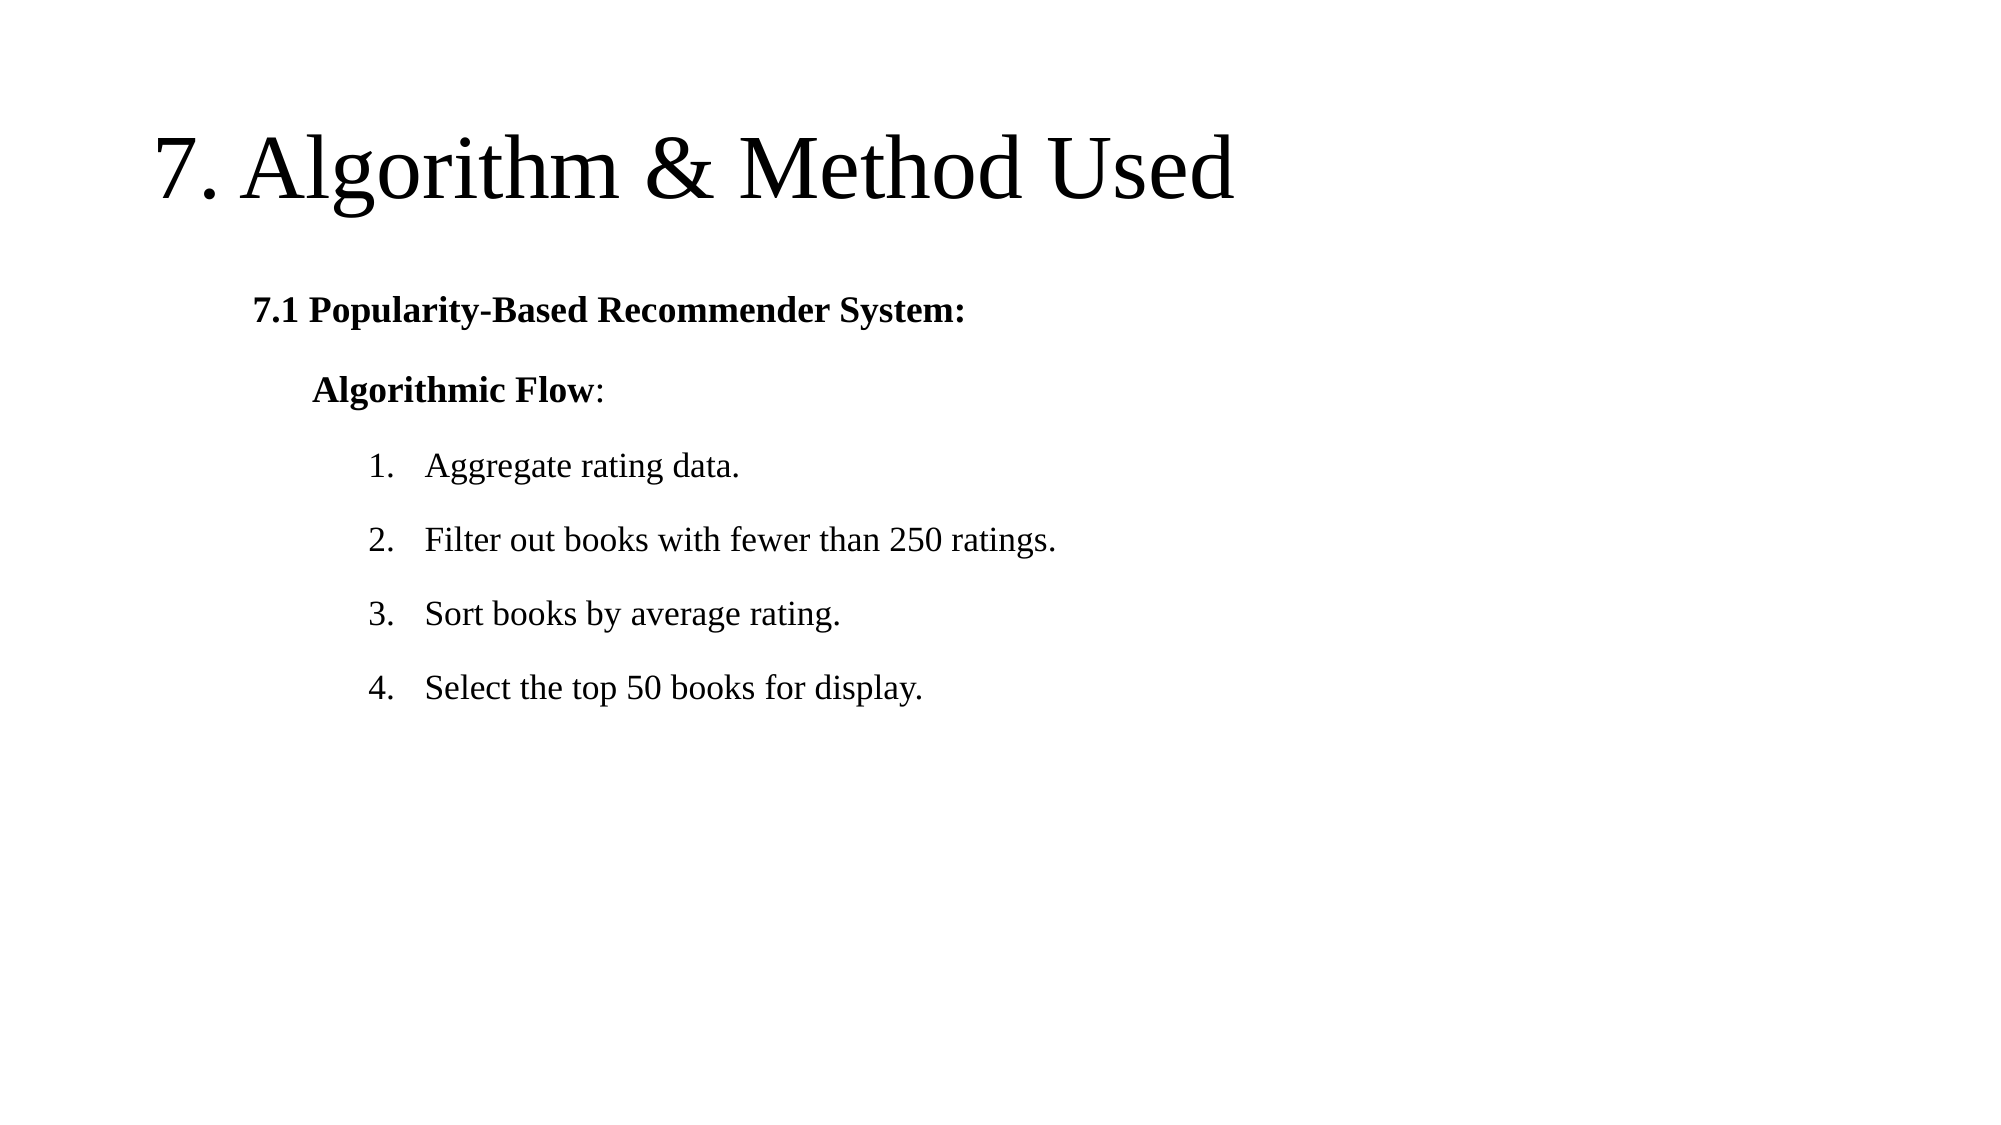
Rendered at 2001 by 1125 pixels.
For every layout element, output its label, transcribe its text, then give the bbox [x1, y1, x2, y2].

title 7. Algorithm & Method Used [137, 59, 1863, 278]
text_box 7.1 Popularity-Based Recommender System: [237, 277, 982, 382]
list Algorithmic Flow: Aggregate rating data. Filter out books with fewer than 250 ratings. Sort books by average rating. Select the top 50 books for display. [278, 335, 1886, 1001]
